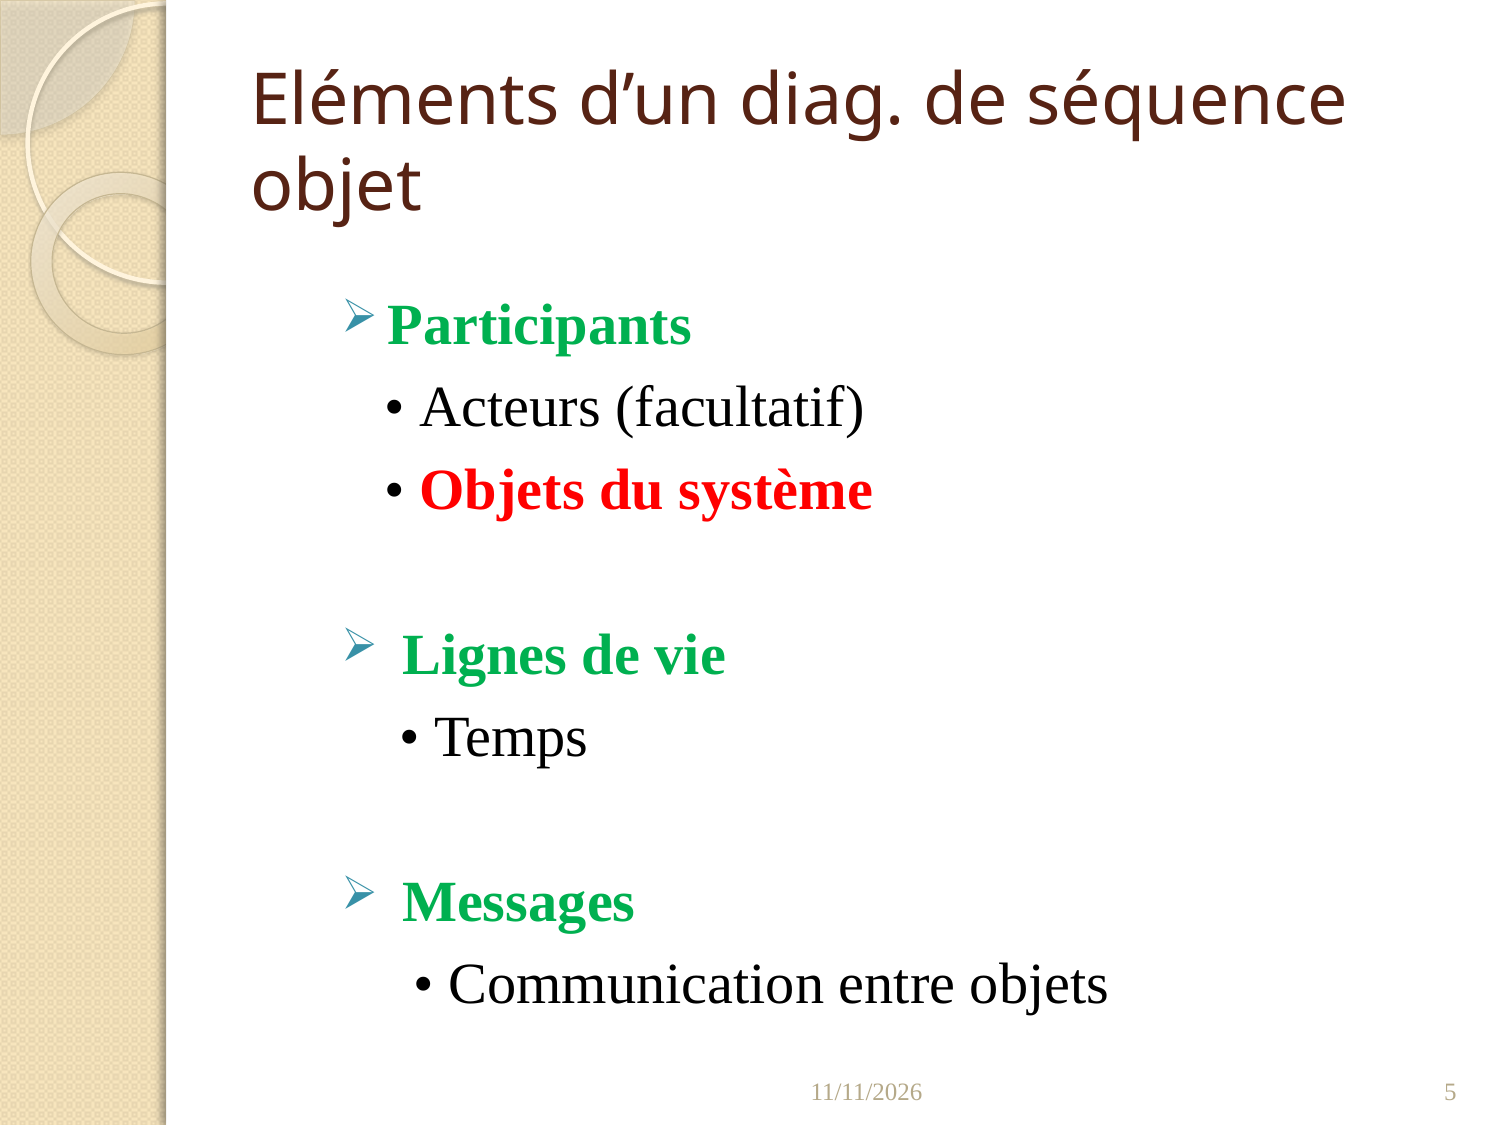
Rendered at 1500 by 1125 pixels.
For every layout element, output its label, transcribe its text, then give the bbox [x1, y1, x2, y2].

list Participants • Acteurs (facultatif) • Objets du système Lignes de vie • Temps Messages • Communication entre objets [312, 278, 1466, 1025]
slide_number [587, 1034, 938, 1113]
slide_number 5 [1413, 1034, 1488, 1113]
title Eléments d’un diag. de séquence objet [235, 45, 1466, 233]
